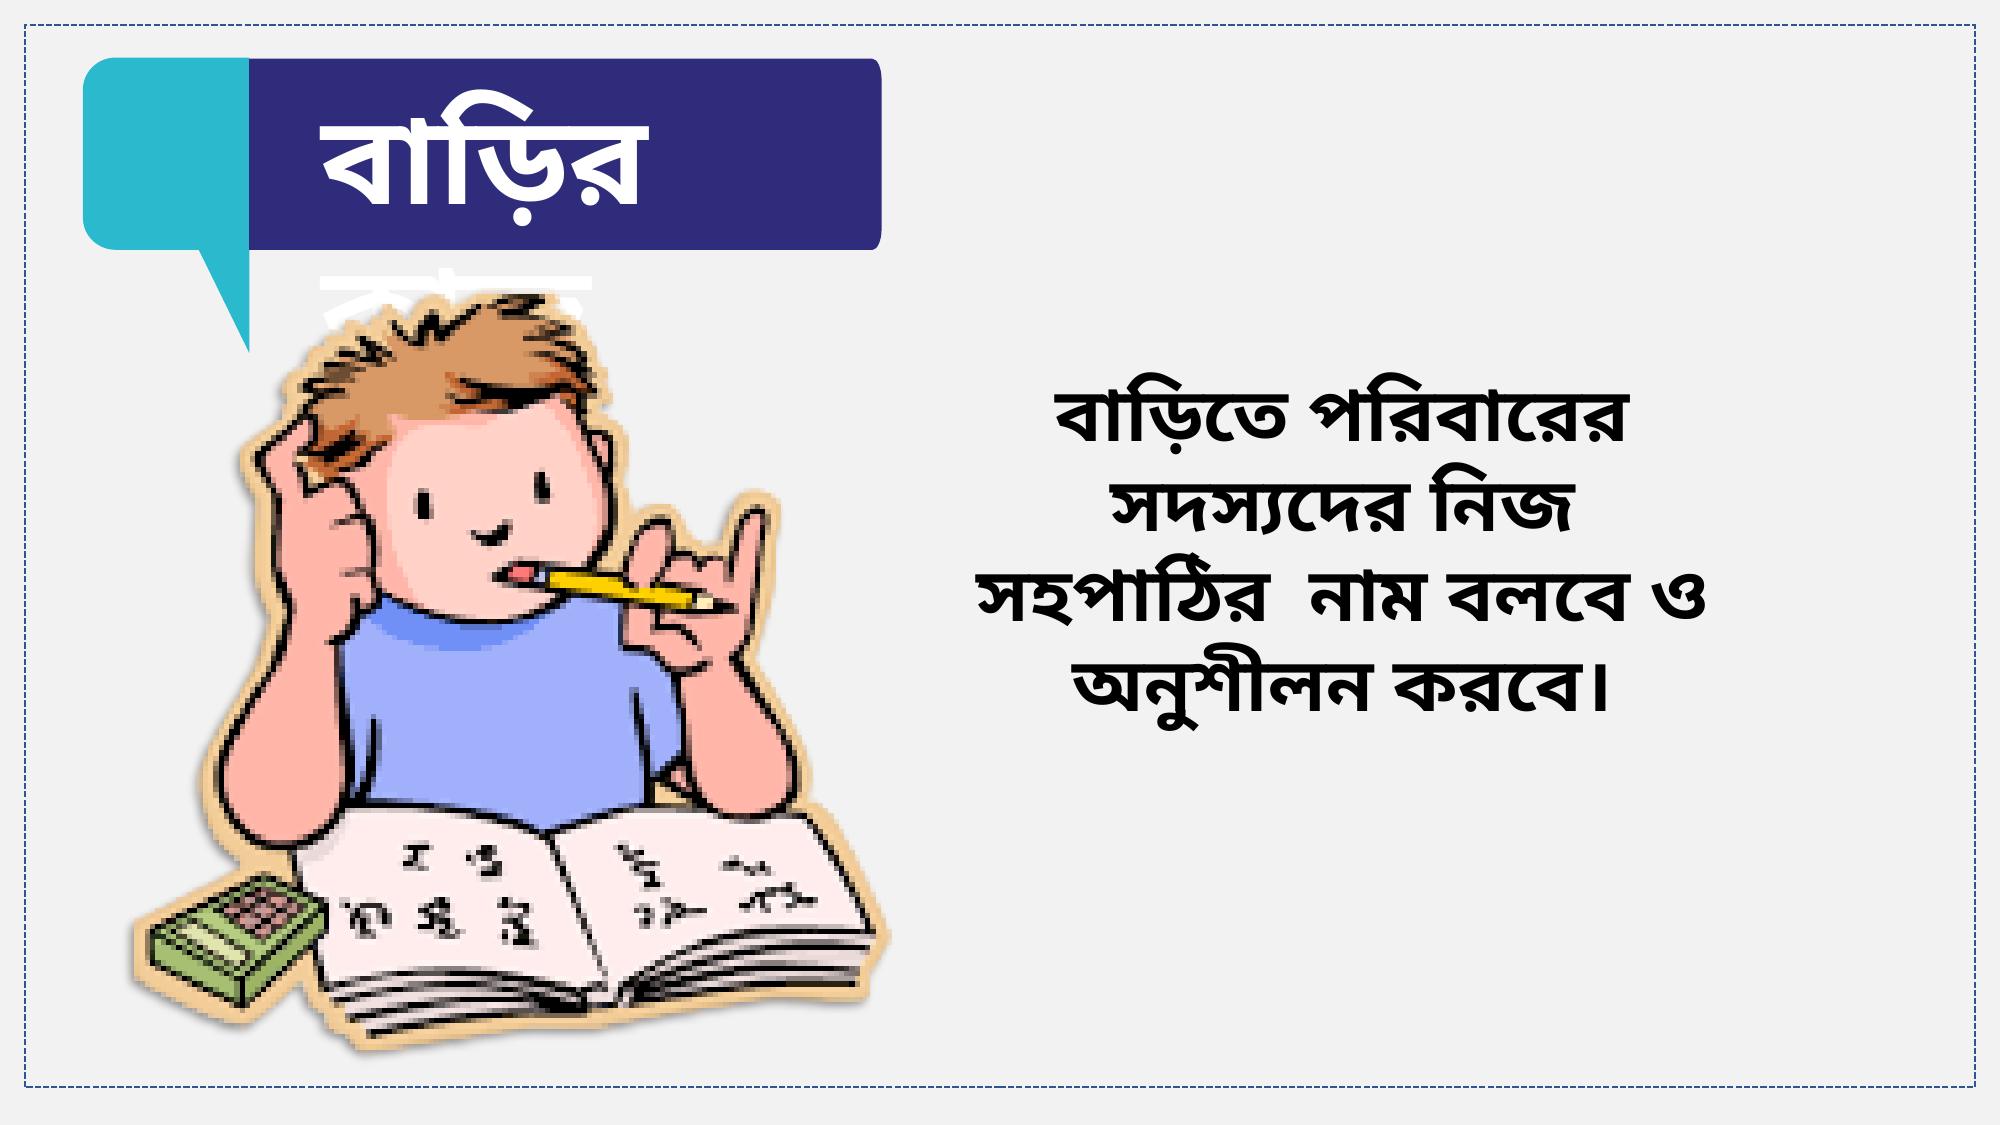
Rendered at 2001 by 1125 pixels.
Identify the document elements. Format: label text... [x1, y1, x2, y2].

picture [35, 257, 942, 1088]
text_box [82, 57, 882, 257]
text_box বাড়িতে পরিবারের সদস্যদের নিজ সহপাঠির নাম বলবে ও অনুশীলন করবে। [952, 359, 1734, 734]
text_box [24, 24, 1976, 1088]
